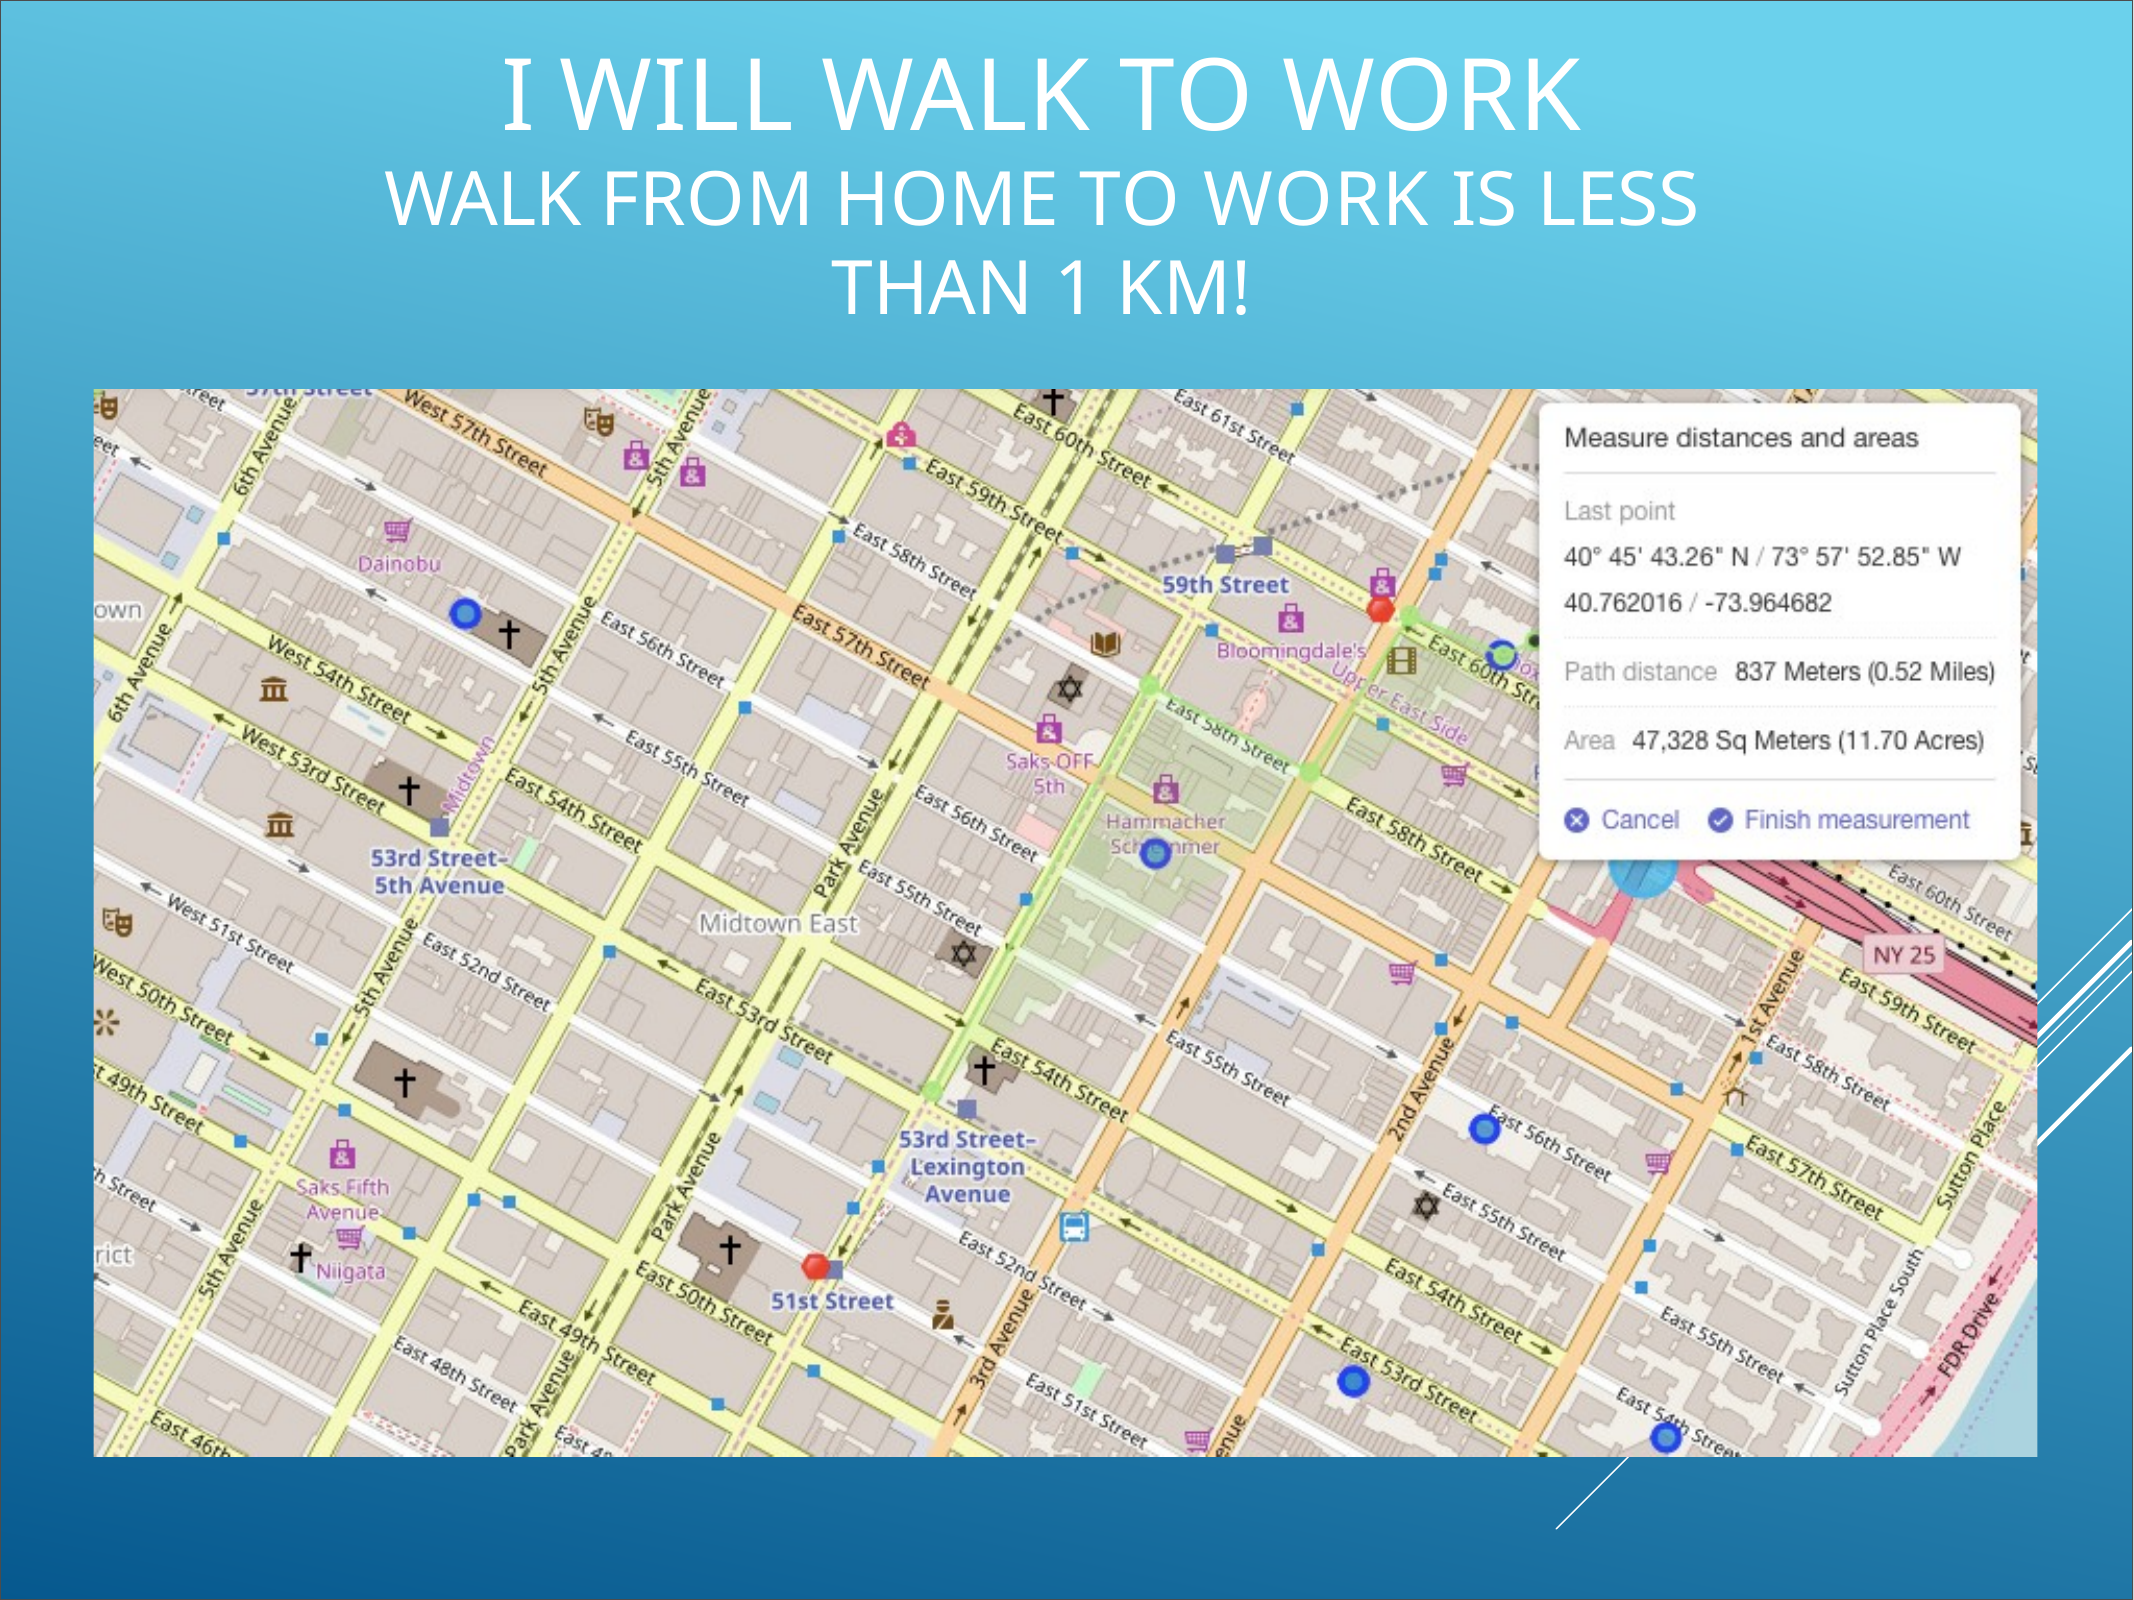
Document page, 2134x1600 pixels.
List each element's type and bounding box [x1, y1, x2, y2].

text_box [0, 0, 2134, 1600]
